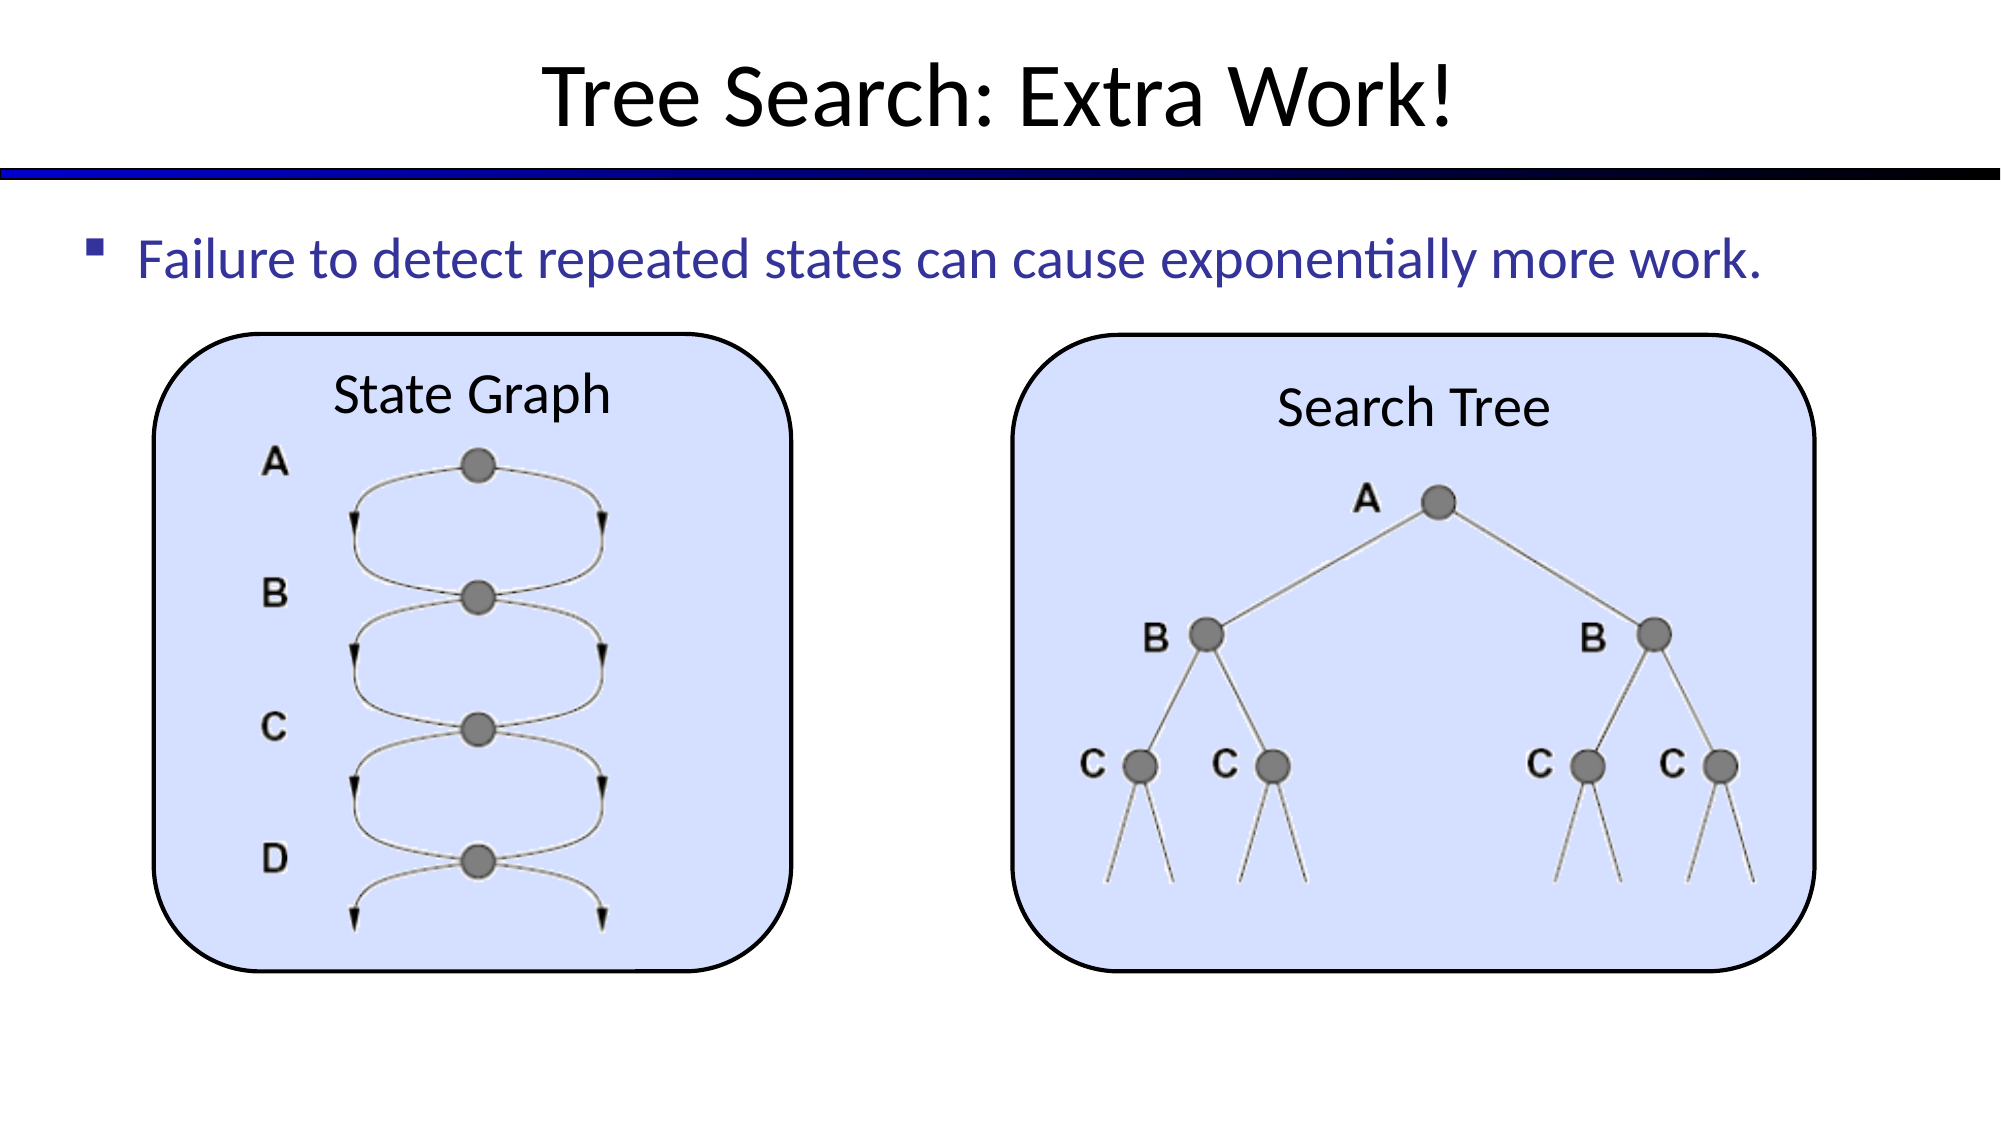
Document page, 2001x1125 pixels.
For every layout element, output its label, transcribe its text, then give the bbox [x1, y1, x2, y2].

text_box [203, 331, 742, 348]
title Tree Search: Extra Work! [0, 0, 2000, 184]
text_box Search Tree [1014, 360, 1815, 446]
picture [224, 412, 726, 951]
text_box State Graph [191, 348, 754, 433]
text_box [1010, 413, 1817, 974]
list Failure to detect repeated states can cause exponentially more work. [66, 212, 1934, 989]
text_box [1046, 332, 1781, 360]
text_box [151, 356, 794, 974]
picture [1062, 462, 1776, 913]
